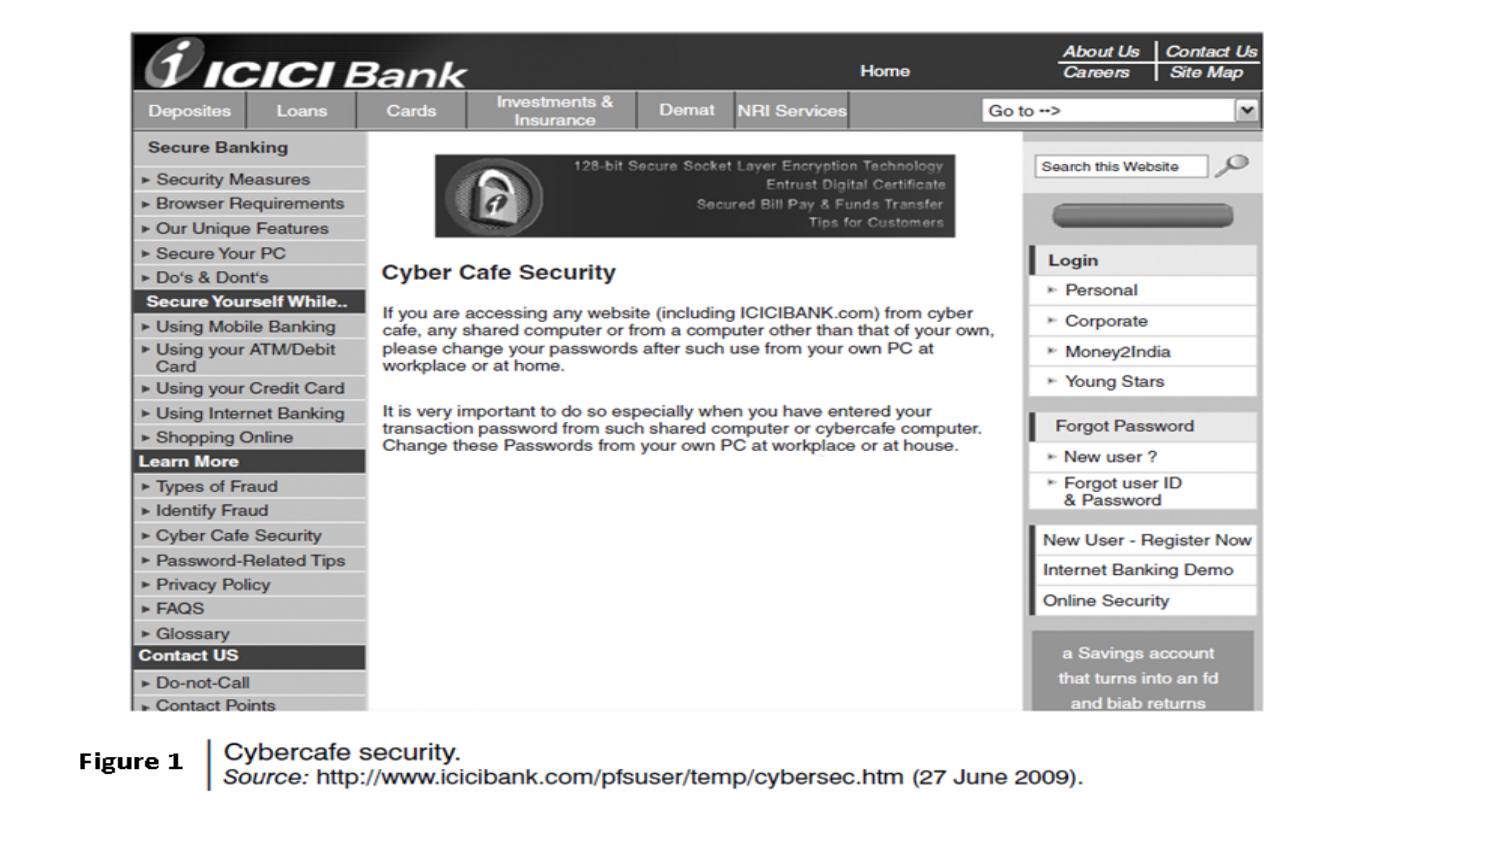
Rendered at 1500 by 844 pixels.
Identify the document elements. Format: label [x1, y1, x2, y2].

picture [37, 17, 1301, 798]
